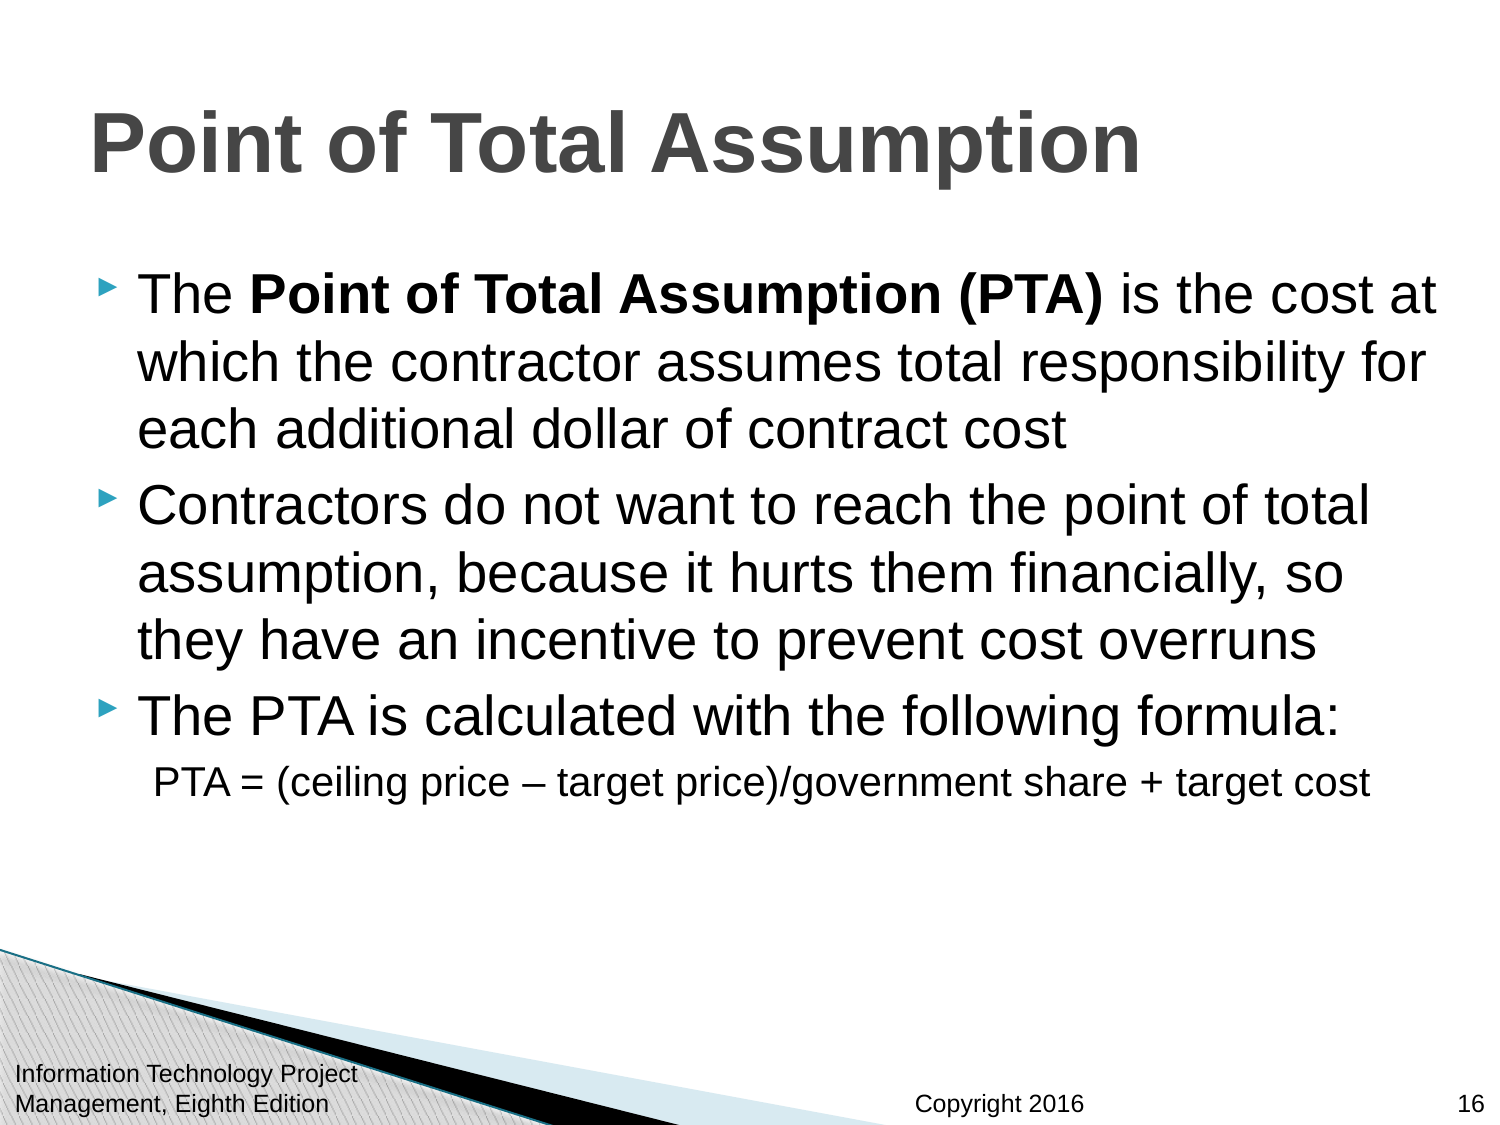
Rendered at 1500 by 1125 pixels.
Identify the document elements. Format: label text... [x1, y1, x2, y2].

title Point of Total Assumption [75, 45, 1425, 233]
footer Information Technology Project Management, Eighth Edition [0, 1065, 425, 1125]
slide_number 16 [1408, 1065, 1500, 1125]
list The Point of Total Assumption (PTA) is the cost at which the contractor assumes total responsibility for each additional dollar of contract cost Contractors do not want to reach the point of total assumption, because it hurts them financially, so they have an incentive to prevent cost overruns The PTA is calculated with the following formula: PTA = (ceiling price – target price)/government share + target cost [62, 249, 1463, 1001]
